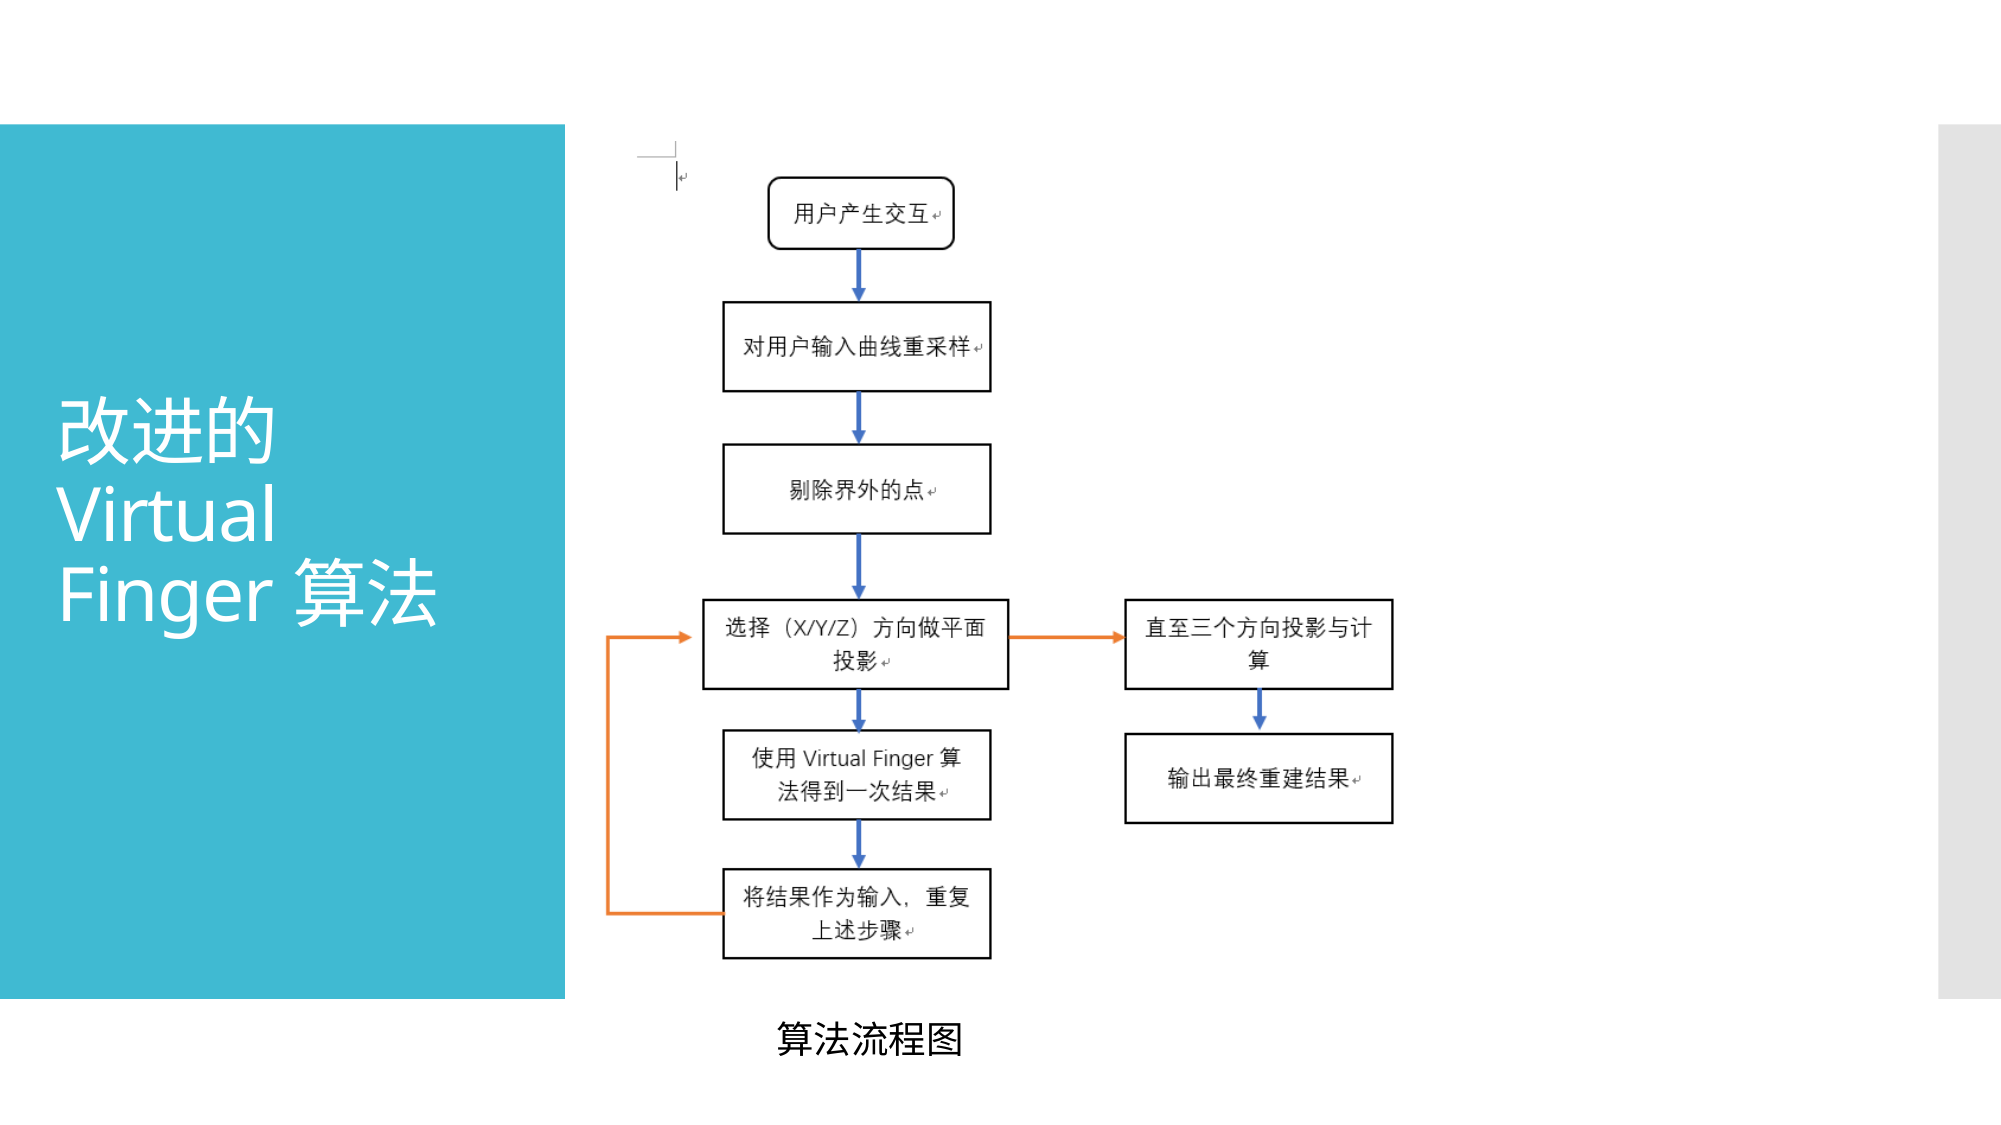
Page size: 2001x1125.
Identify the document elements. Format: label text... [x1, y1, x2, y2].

text_box 算法流程图 [639, 1008, 1101, 1069]
title 改进的 Virtual Finger算法 [41, 184, 525, 940]
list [566, 141, 1434, 982]
